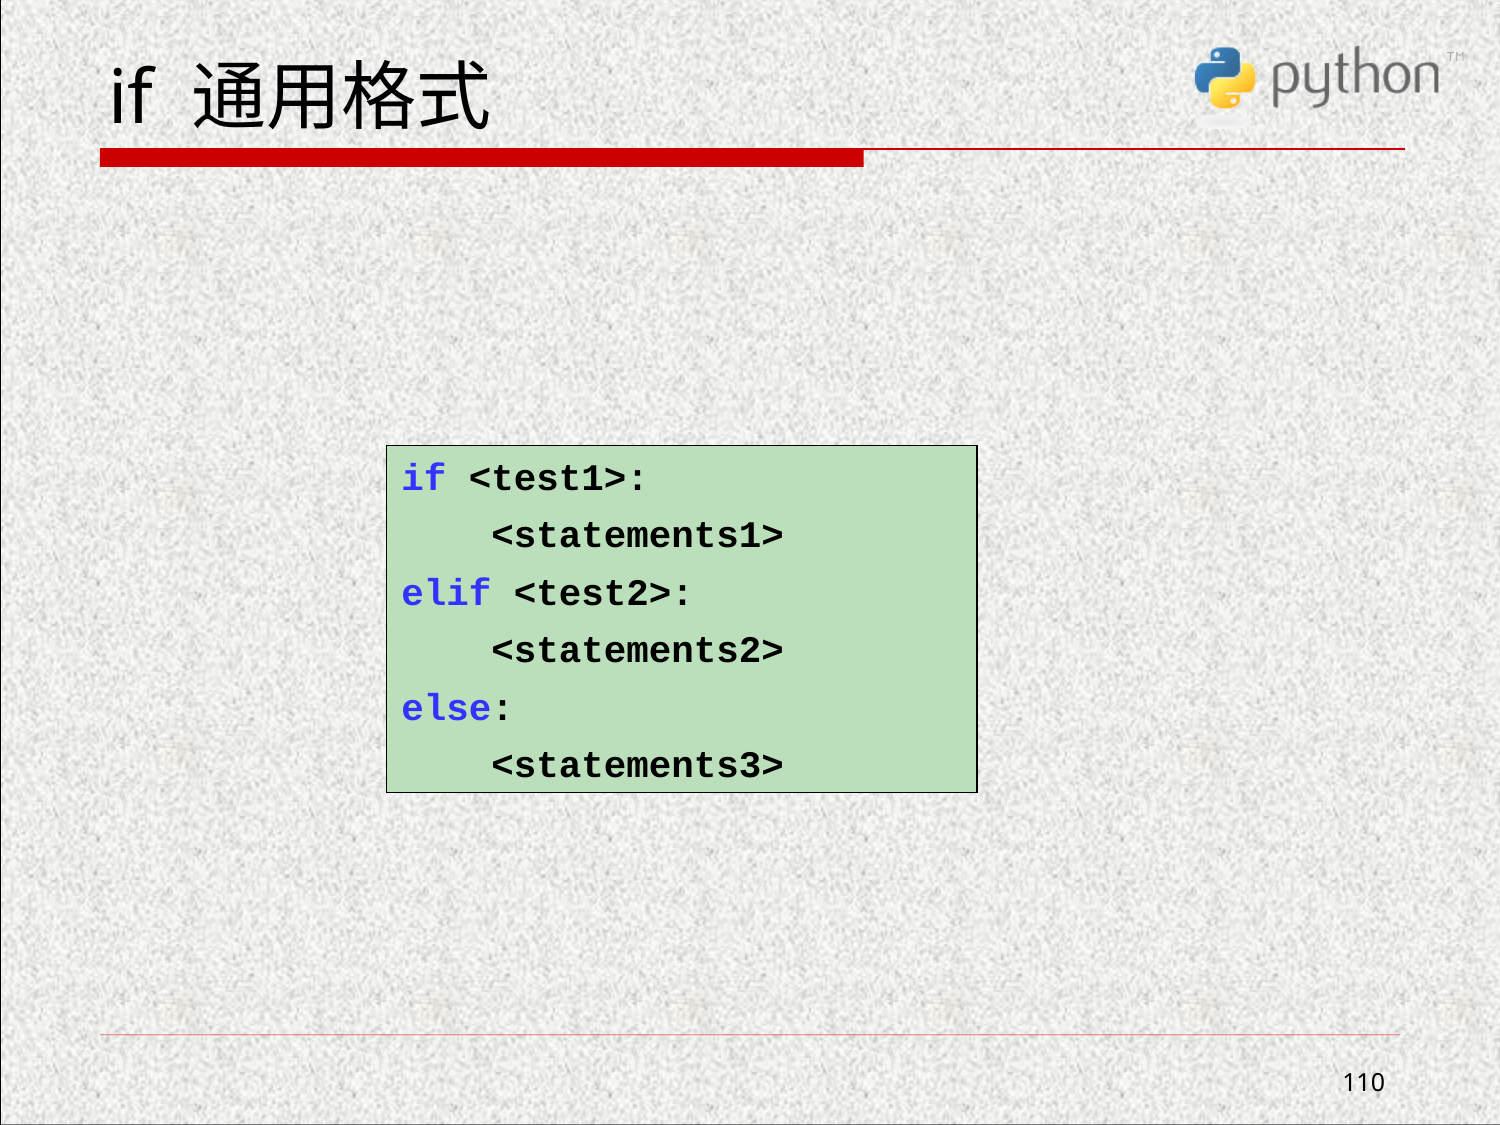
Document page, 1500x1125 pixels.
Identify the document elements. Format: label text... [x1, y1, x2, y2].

text_box [92, 172, 1406, 988]
picture [0, 0, 1500, 1125]
title if 通用格式 [93, 46, 1407, 146]
slide_number 110 [1074, 1058, 1400, 1103]
text_box if <test1>: <statements1> elif <test2>: <statements2> else: <statements3> [386, 445, 978, 793]
